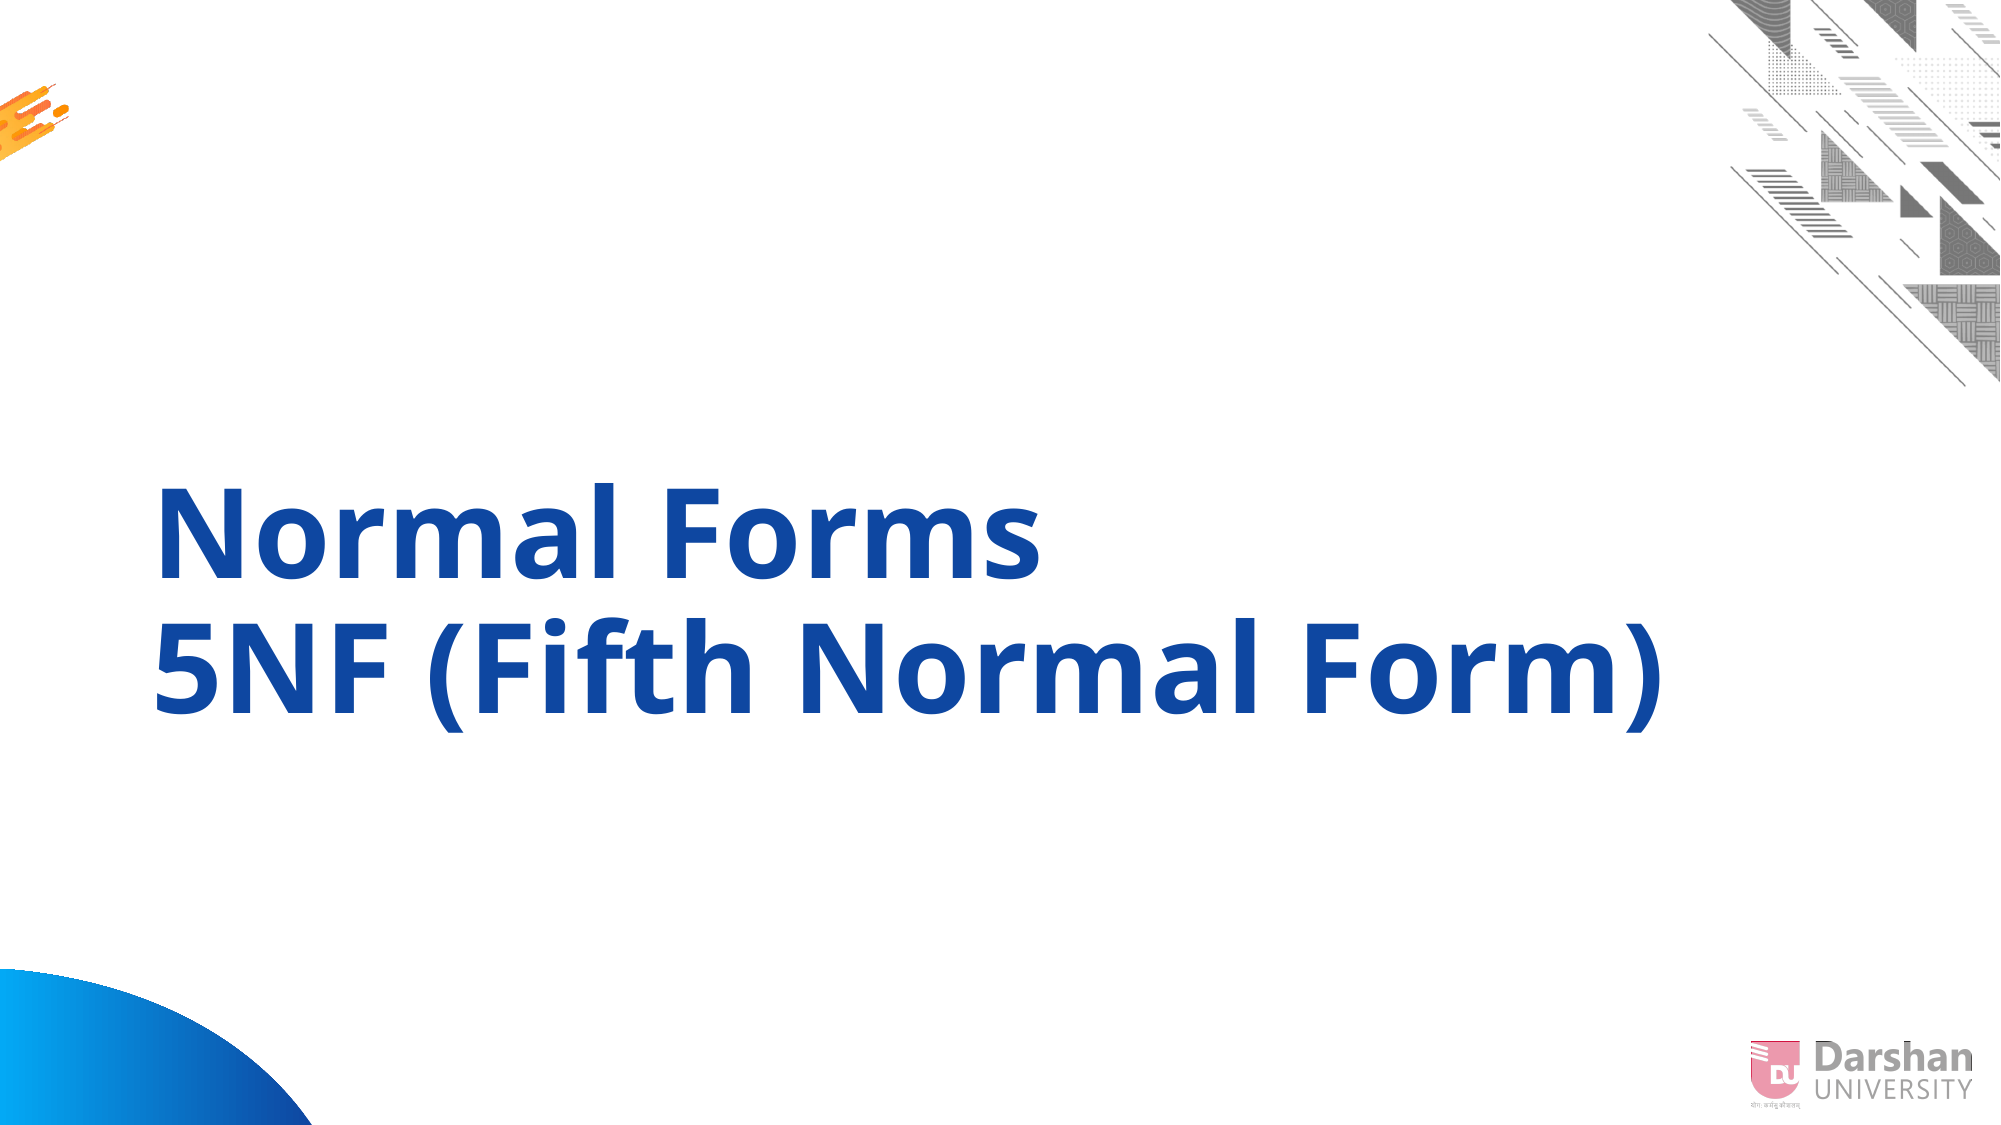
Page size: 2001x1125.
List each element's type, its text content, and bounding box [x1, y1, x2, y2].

table_cell Raju [1751, 1041, 1972, 1109]
picture [0, 65, 90, 193]
title Normal Forms 5NF (Fifth Normal Form) [136, 280, 1862, 749]
